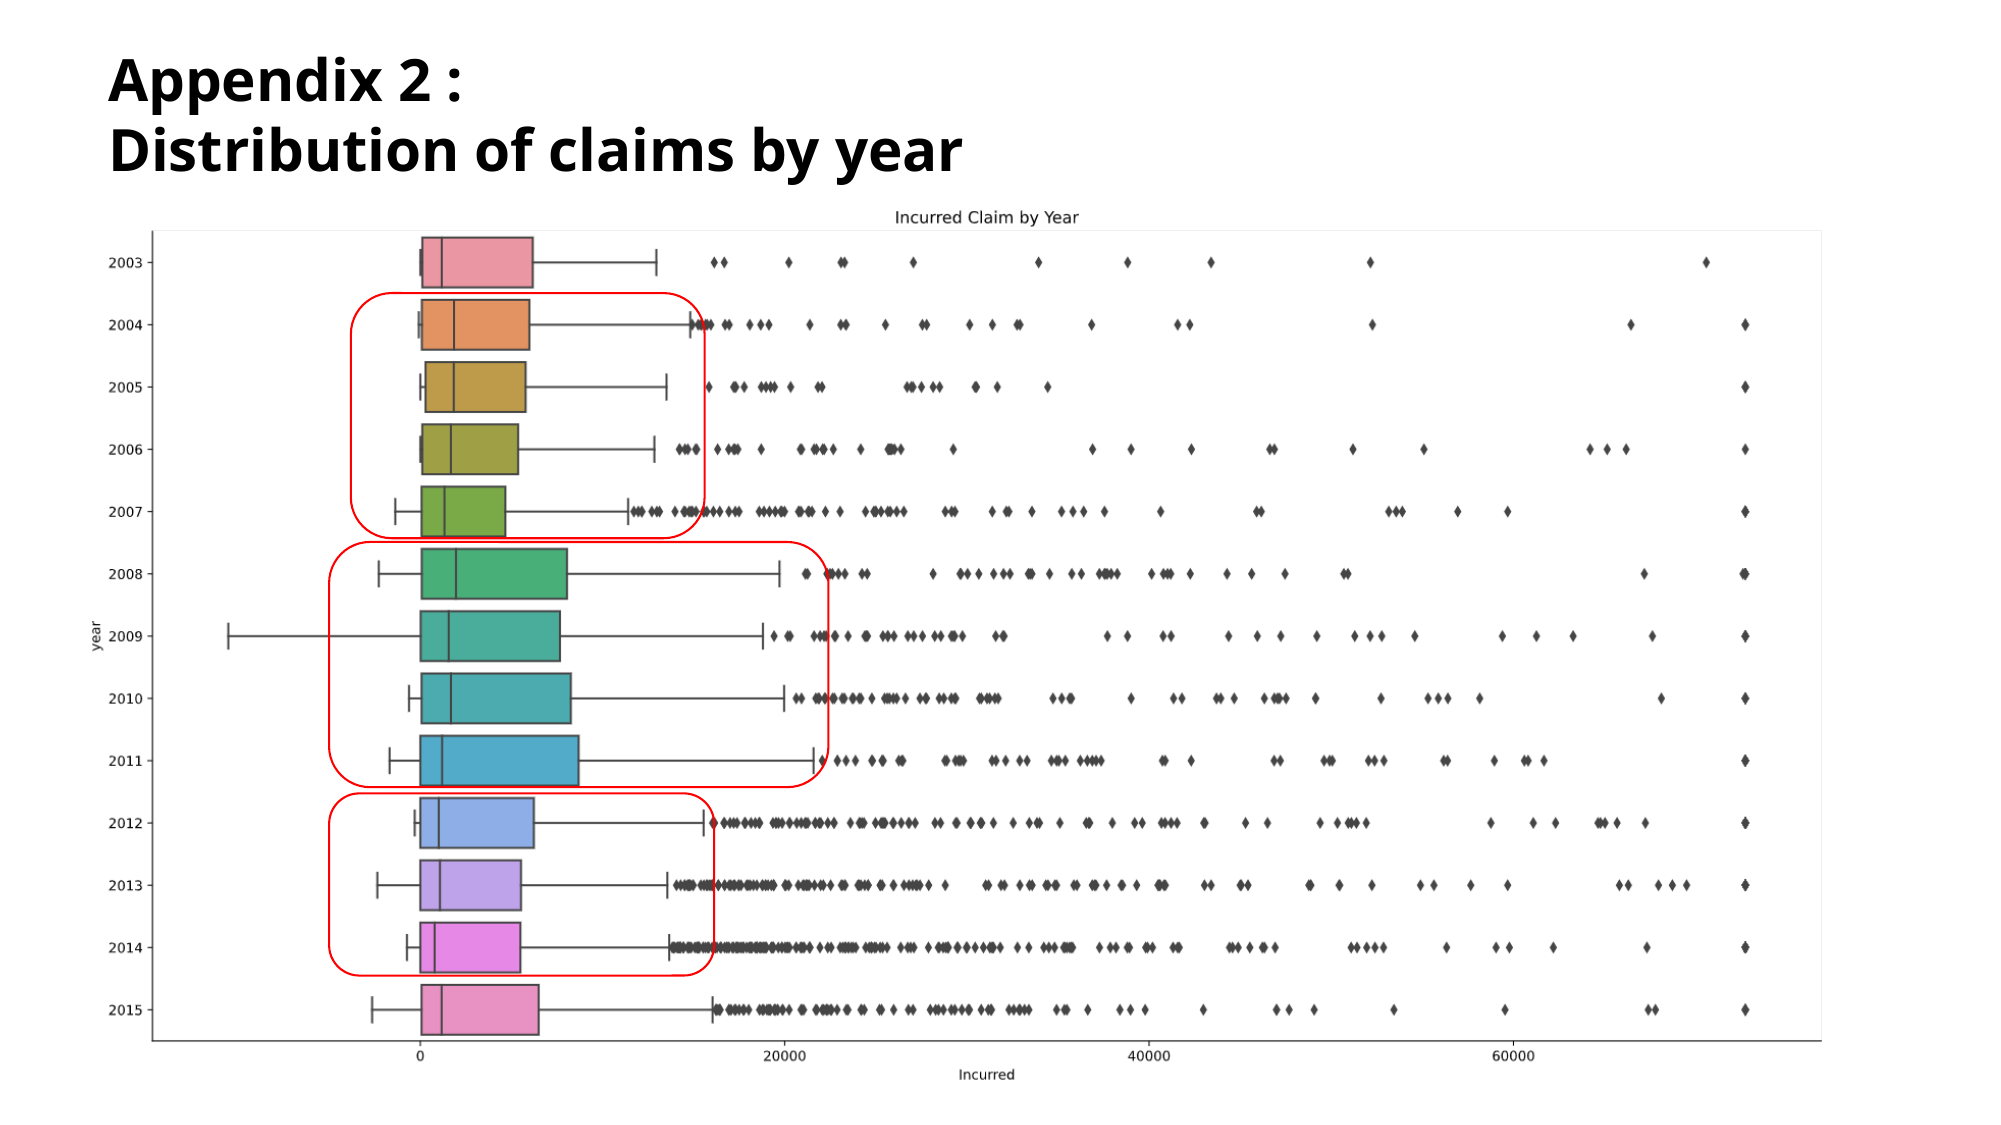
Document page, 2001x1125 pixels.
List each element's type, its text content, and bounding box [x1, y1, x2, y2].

text_box Appendix 2 : Distribution of claims by year [93, 35, 1705, 201]
picture [80, 201, 1831, 1092]
